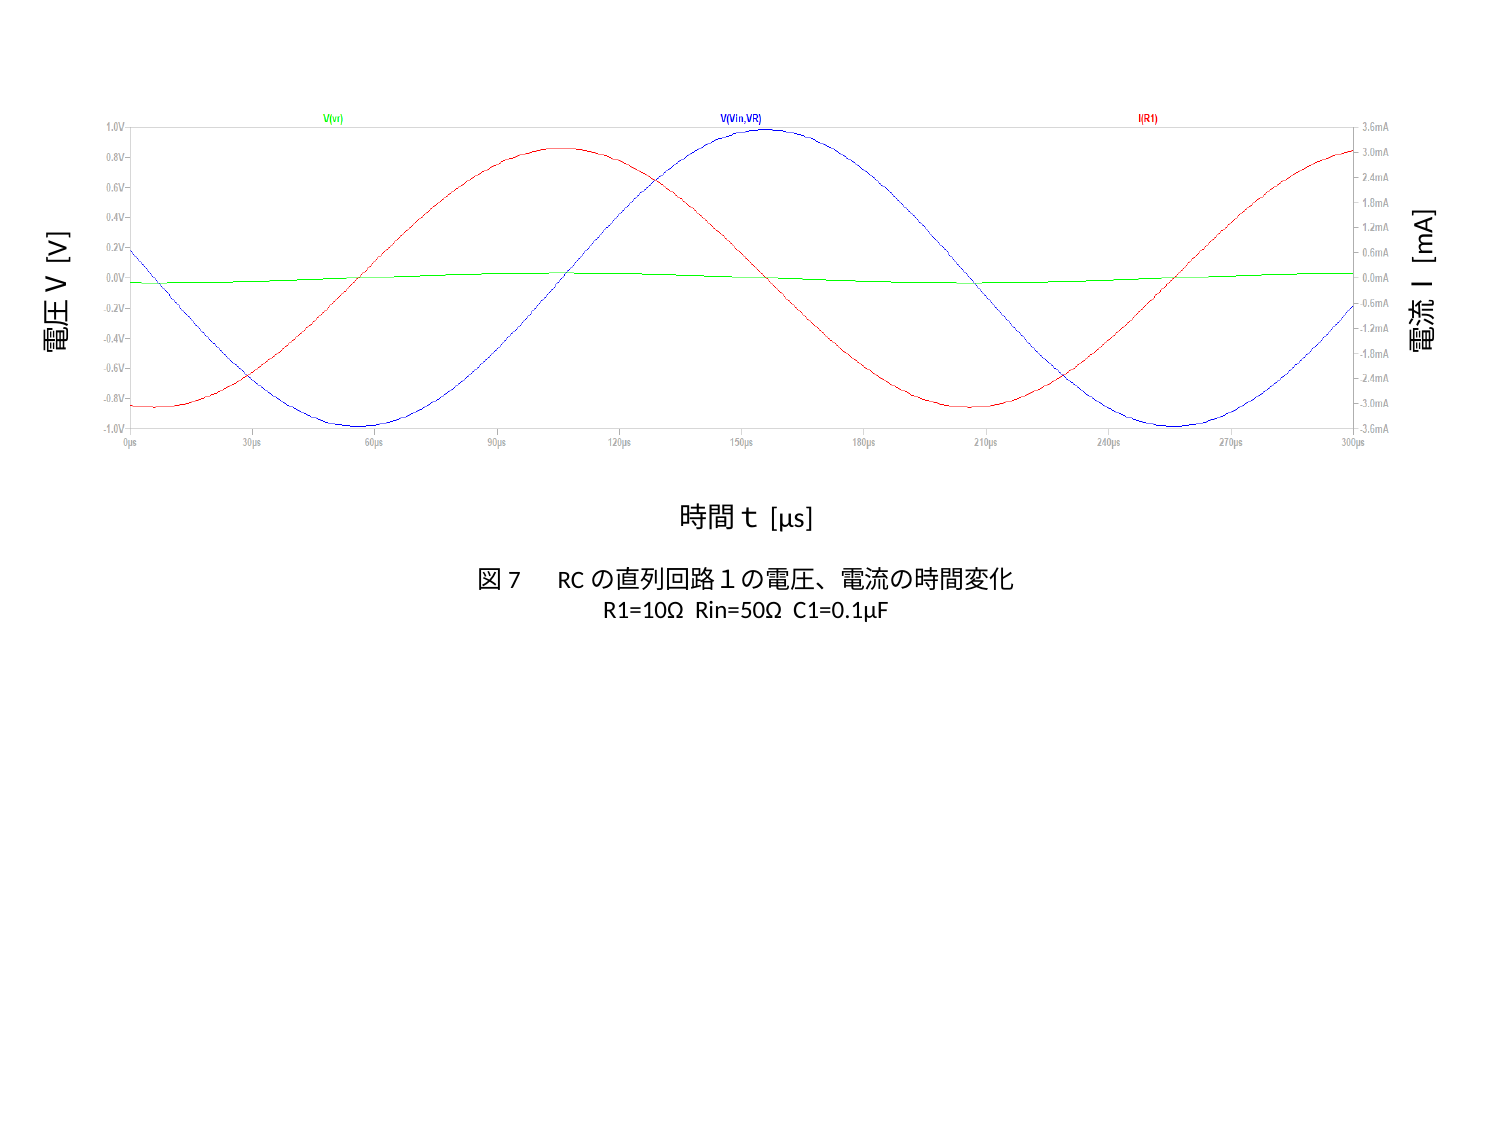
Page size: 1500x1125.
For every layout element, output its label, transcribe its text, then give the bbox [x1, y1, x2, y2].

text_box 時間ｔ[μs] 図7 RCの直列回路１の電圧、電流の時間変化 R1=10Ω Rin=50Ω C1=0.1μF [382, 492, 1110, 631]
text_box 電圧Ⅴ[V] [31, 184, 96, 370]
text_box 電流Ⅰ[mA] [1396, 184, 1462, 370]
picture [103, 111, 1390, 450]
